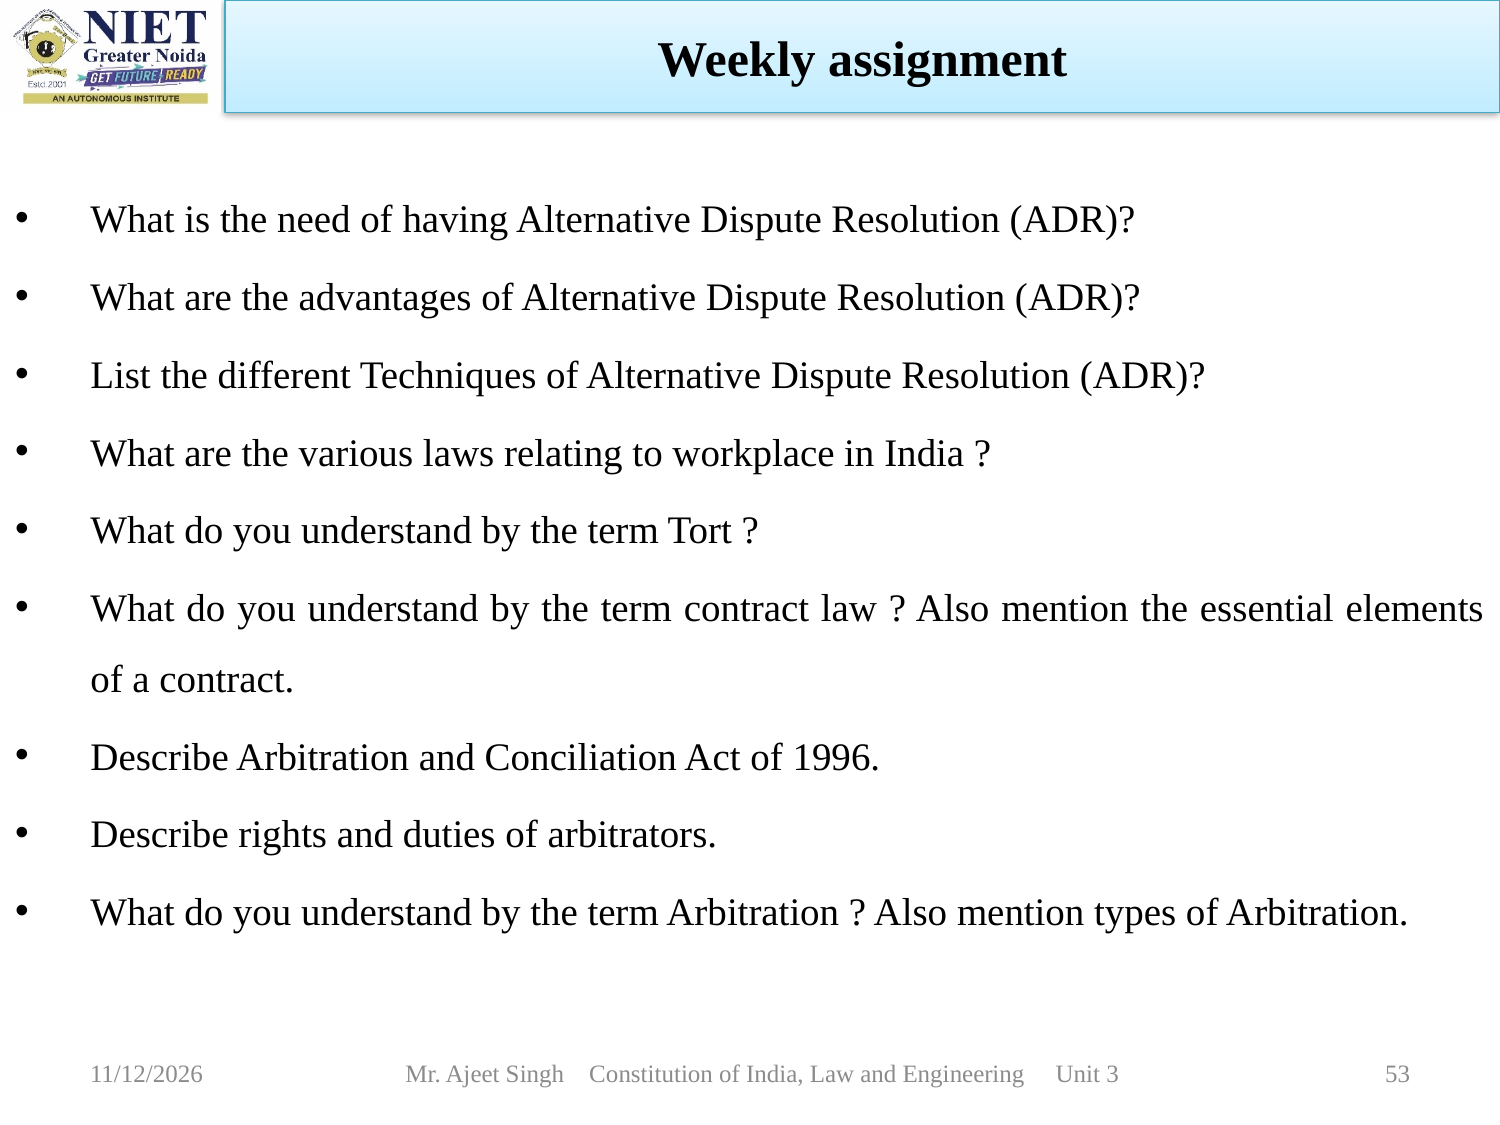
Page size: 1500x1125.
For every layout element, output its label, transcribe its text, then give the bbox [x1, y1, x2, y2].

slide_number 53 [1074, 1042, 1425, 1103]
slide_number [75, 1042, 212, 1103]
picture [0, 0, 222, 113]
list What is the need of having Alternative Dispute Resolution (ADR)? What are the advantages of Alternative Dispute Resolution (ADR)? List the different Techniques of Alternative Dispute Resolution (ADR)? What are the various laws relating to workplace in India ? What do you understand by the term Tort ? What do you understand by the term contract law ? Also mention the essential elements of a contract. Describe Arbitration and Conciliation Act of 1996. Describe rights and duties of arbitrators. What do you understand by the term Arbitration ? Also mention types of Arbitration. [0, 162, 1500, 950]
footer Mr. Ajeet Singh Constitution of India, Law and Engineering Unit 3 [212, 1042, 1074, 1103]
text_box Weekly assignment [224, 0, 1500, 113]
